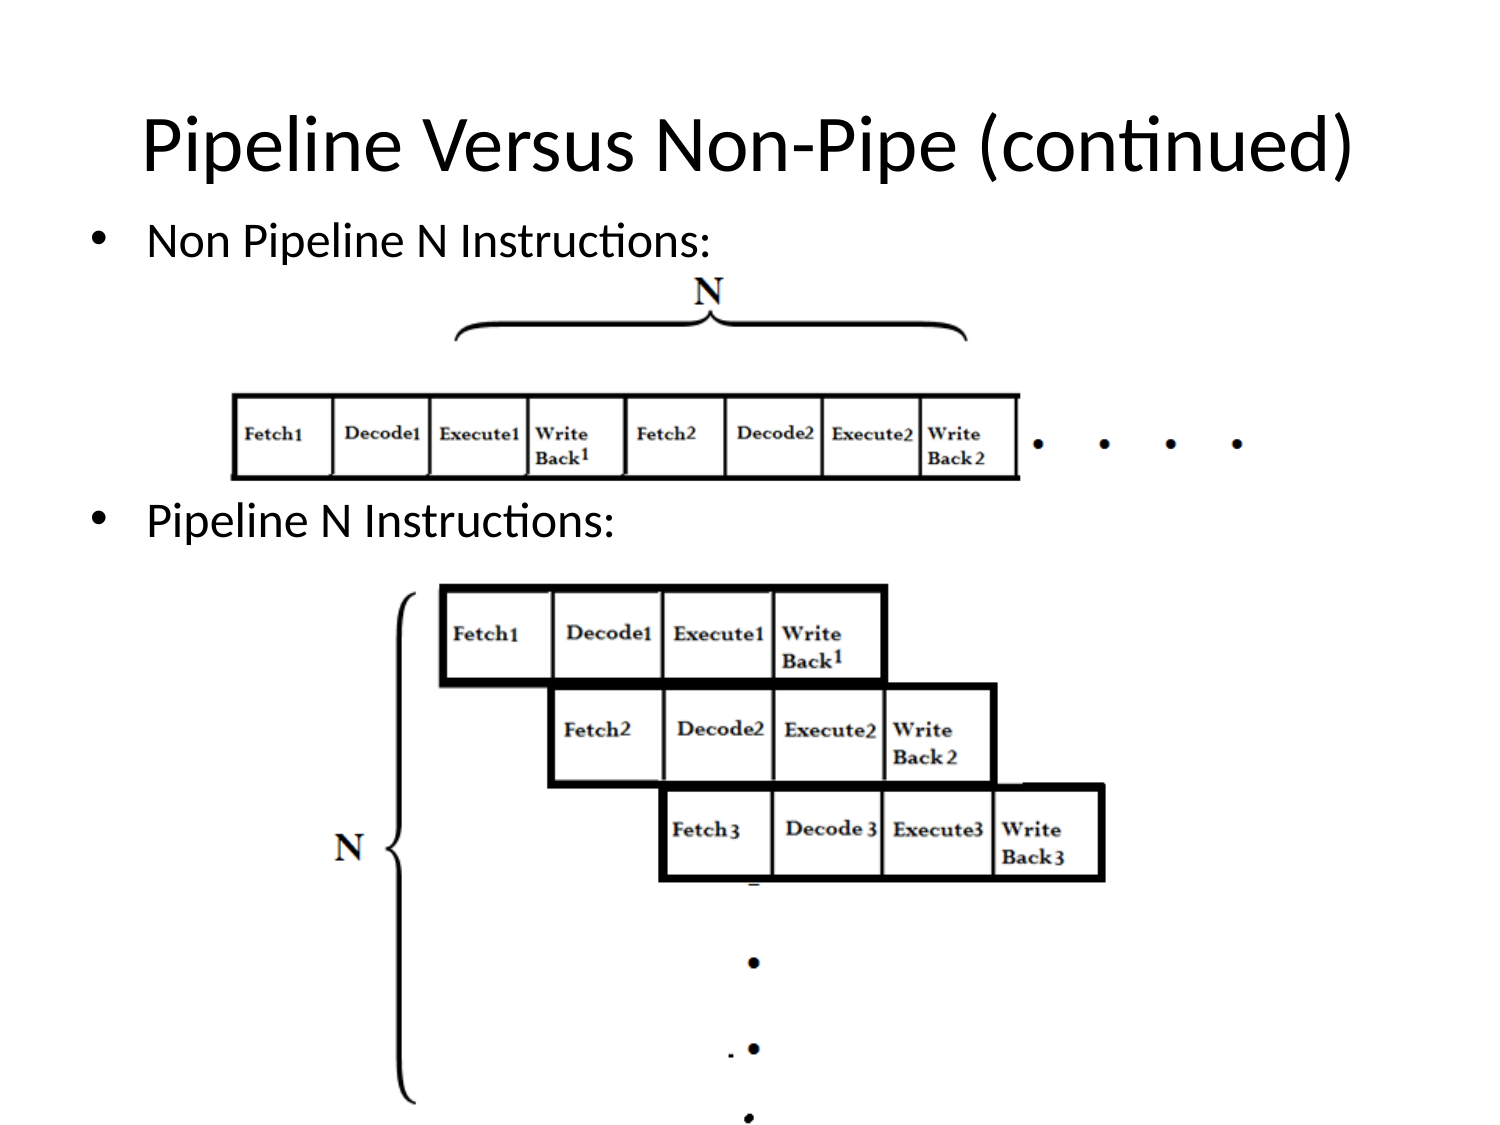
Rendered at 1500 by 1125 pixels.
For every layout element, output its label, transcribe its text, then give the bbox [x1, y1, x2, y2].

picture [305, 580, 1121, 1125]
picture [224, 380, 1251, 488]
title Pipeline Versus Non-Pipe (continued) [75, 45, 1425, 200]
picture [446, 262, 979, 354]
list Non Pipeline N Instructions: Pipeline N Instructions: [75, 200, 1463, 1094]
